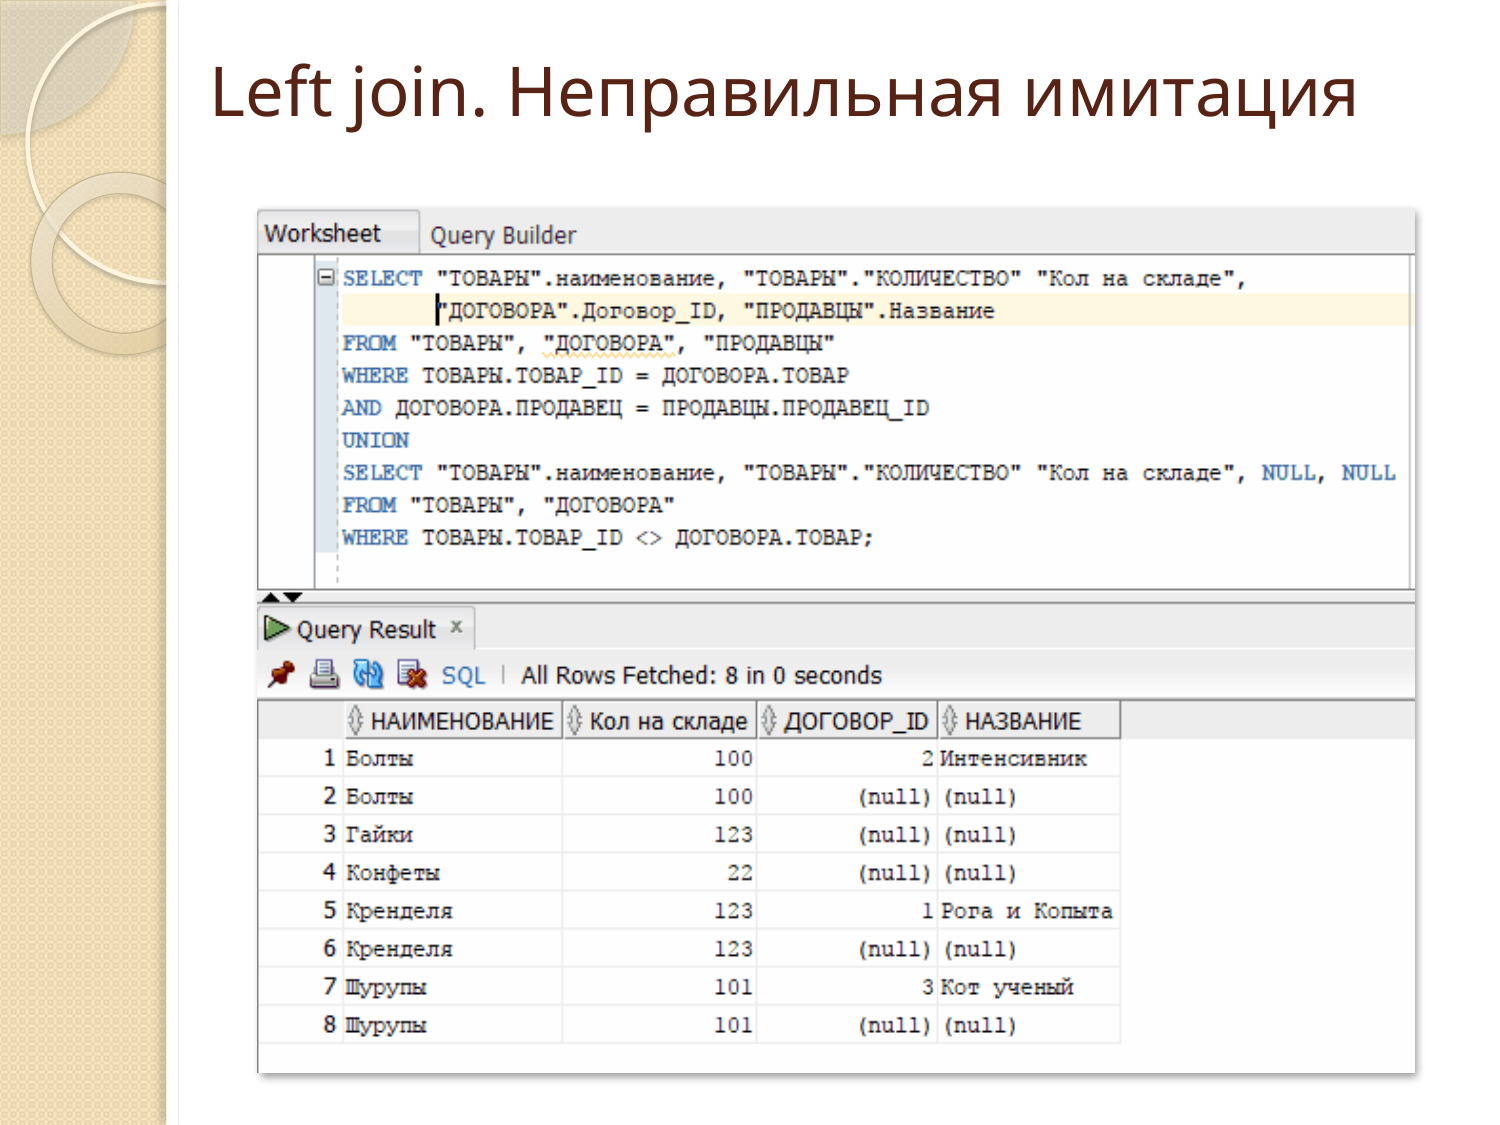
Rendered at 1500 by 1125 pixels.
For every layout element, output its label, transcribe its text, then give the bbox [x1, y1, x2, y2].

picture [256, 207, 1415, 1073]
title Left join. Неправильная имитация [194, 19, 1478, 159]
